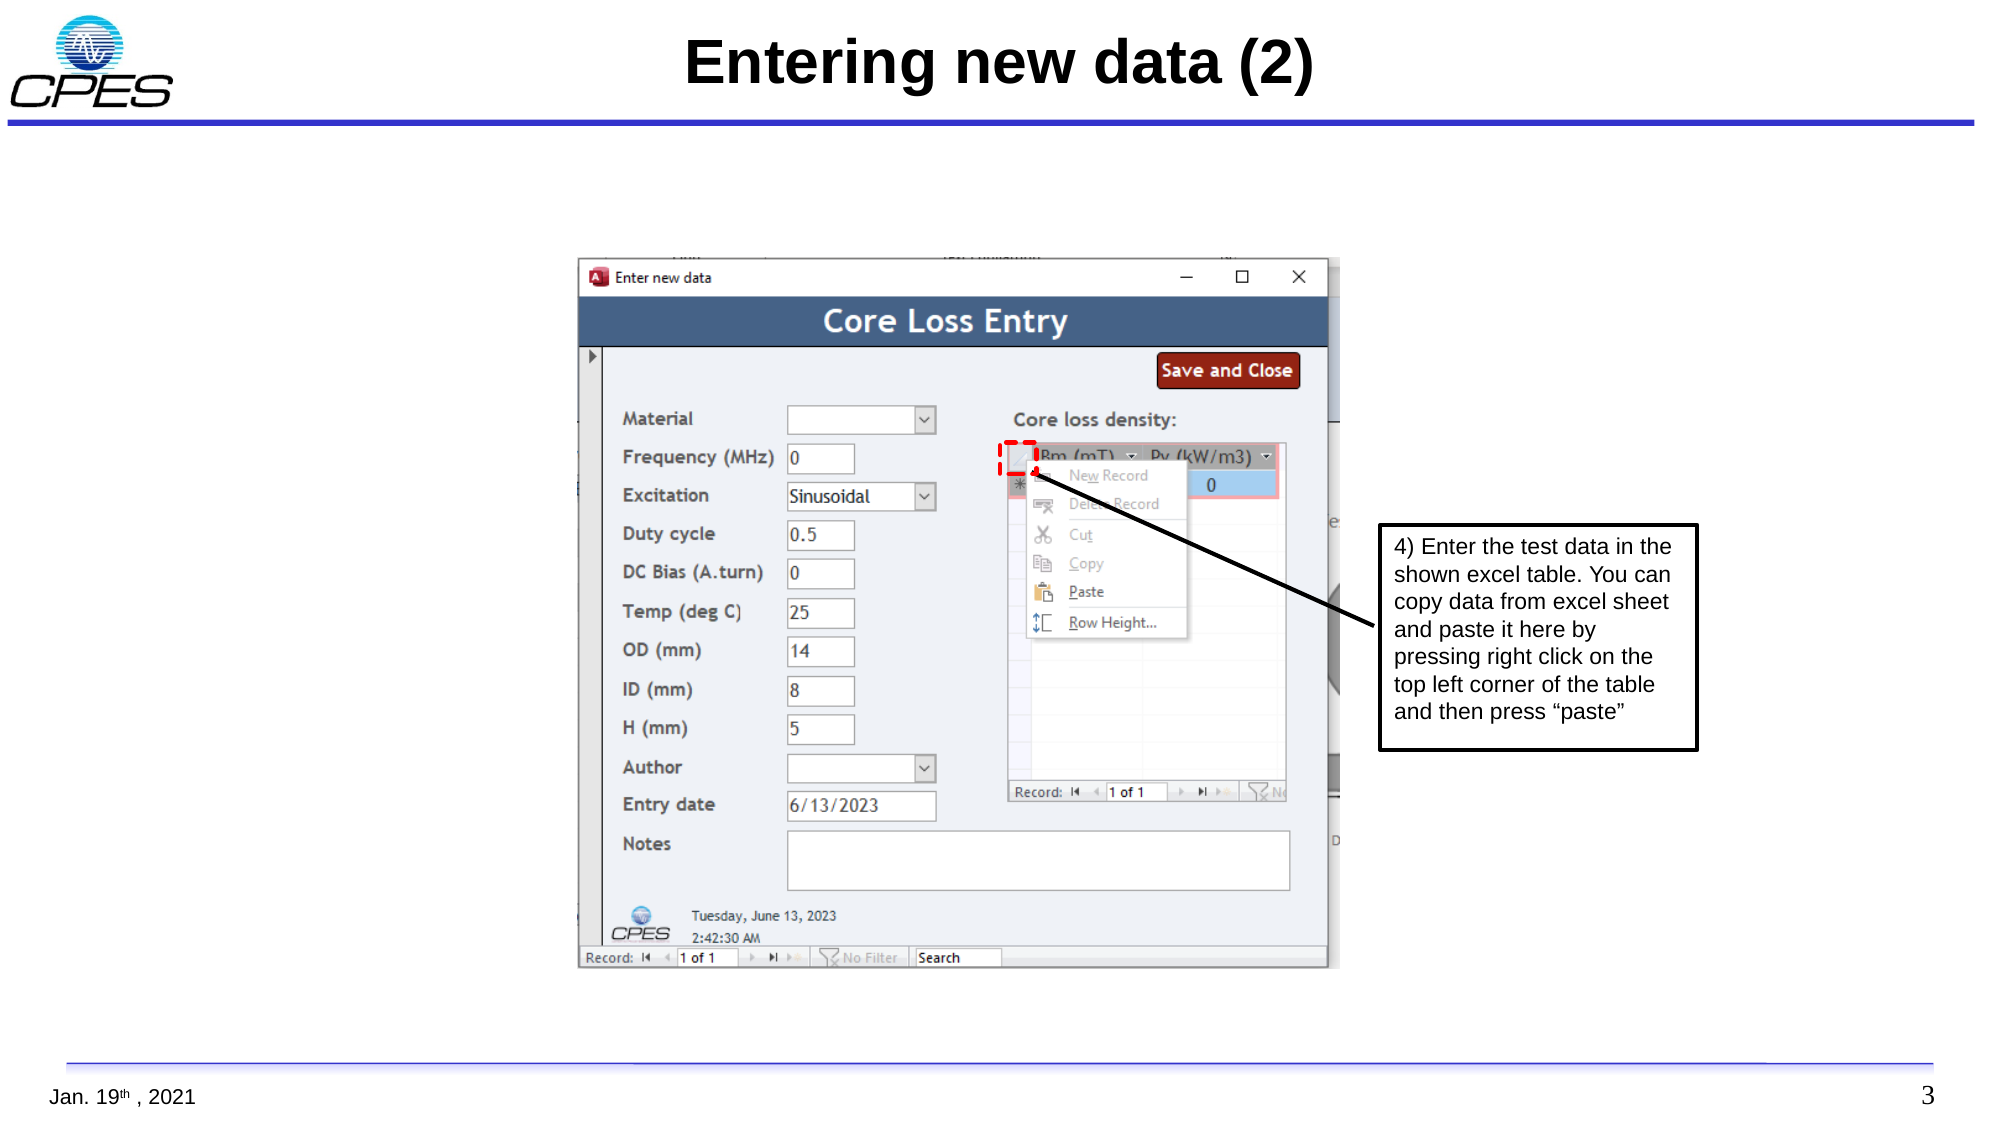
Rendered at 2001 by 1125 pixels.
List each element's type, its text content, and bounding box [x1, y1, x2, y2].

title Entering new data (2) [194, 14, 1806, 112]
picture [9, 14, 174, 108]
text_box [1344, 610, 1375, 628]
text_box 4) Enter the test data in the shown excel table. You can copy data from excel sheet and paste it here by pressing right click on the top left corner of the table and then press “paste” [1378, 523, 1699, 752]
picture [577, 257, 1340, 970]
